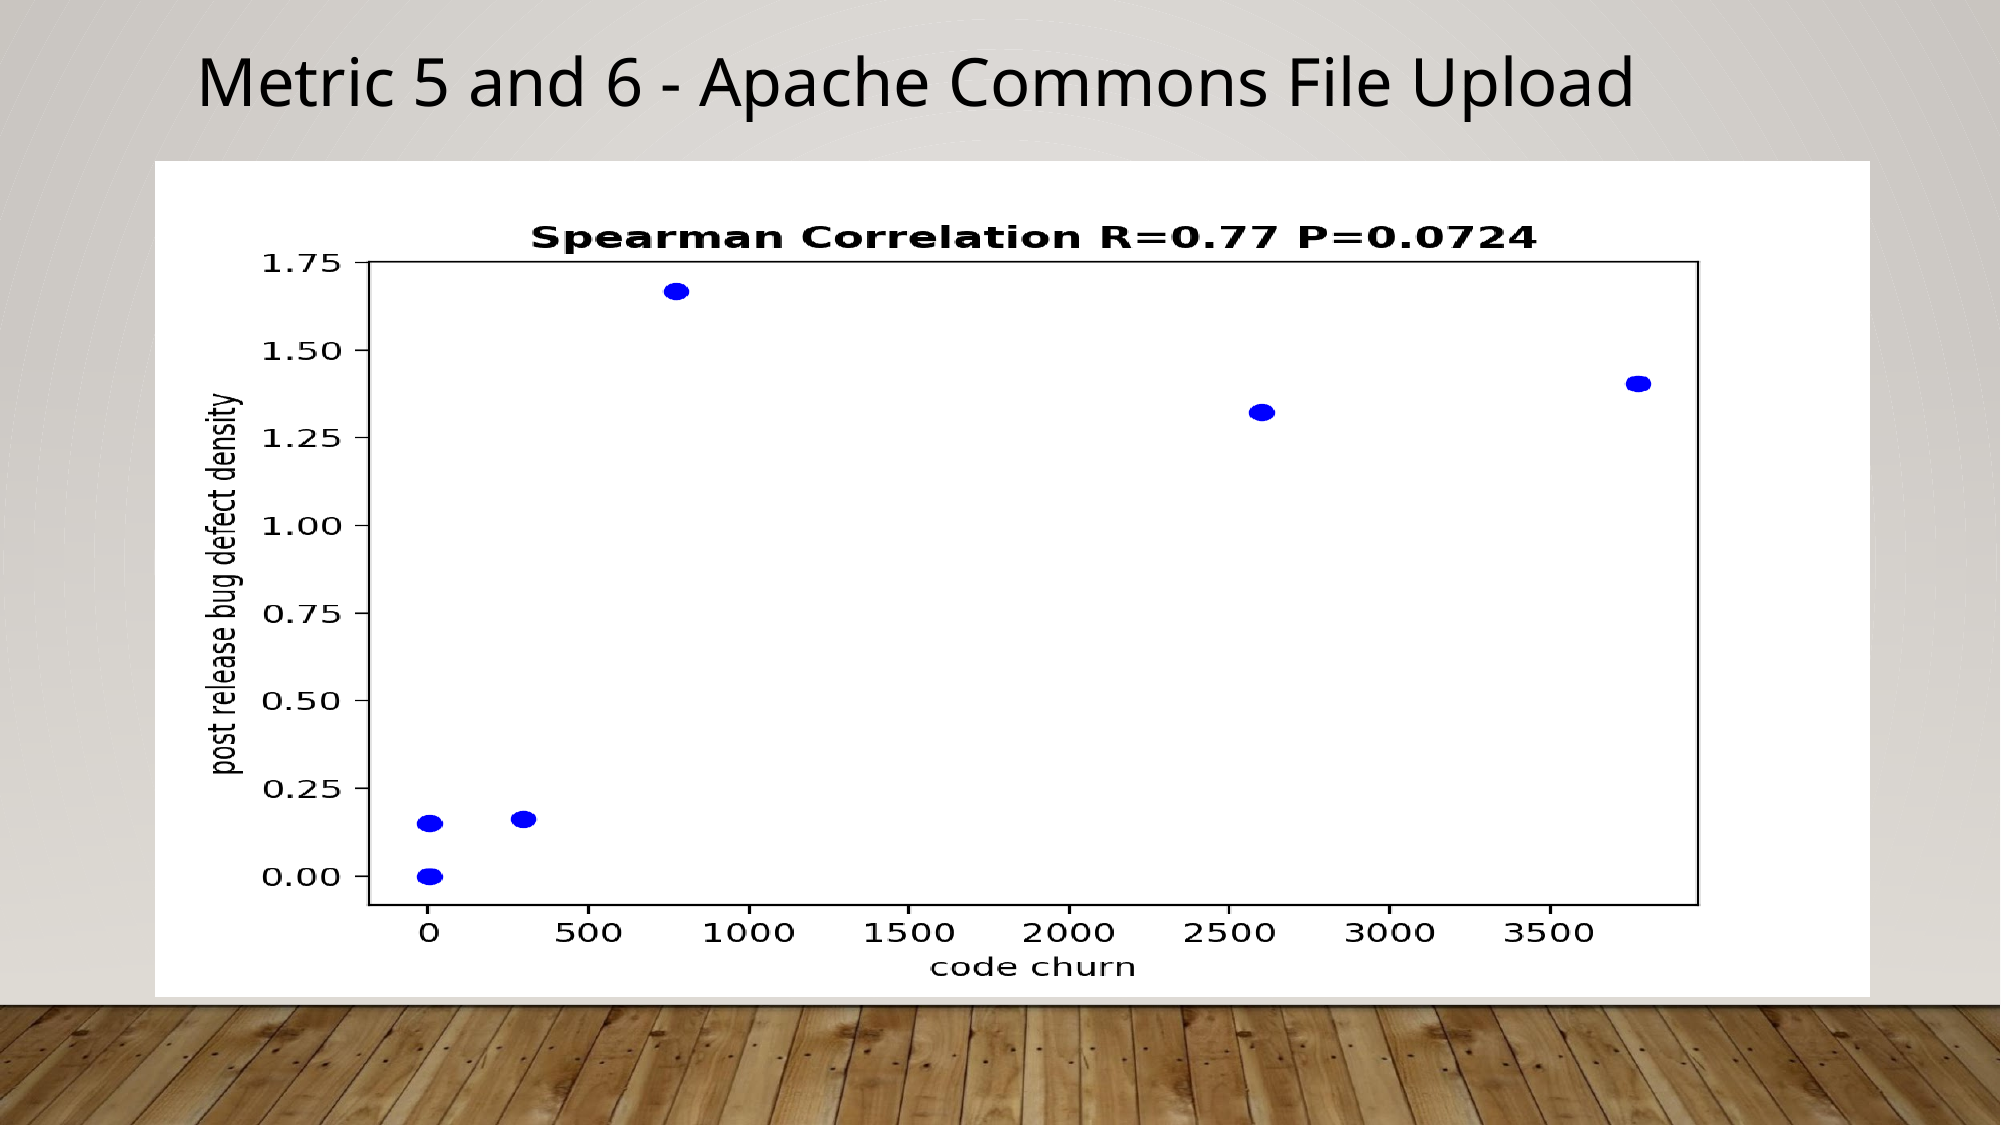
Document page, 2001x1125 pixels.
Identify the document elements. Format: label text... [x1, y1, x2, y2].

picture [155, 161, 1870, 997]
title Metric 5 and 6 - Apache Commons File Upload [181, 41, 1757, 159]
picture [0, 1005, 2000, 1125]
